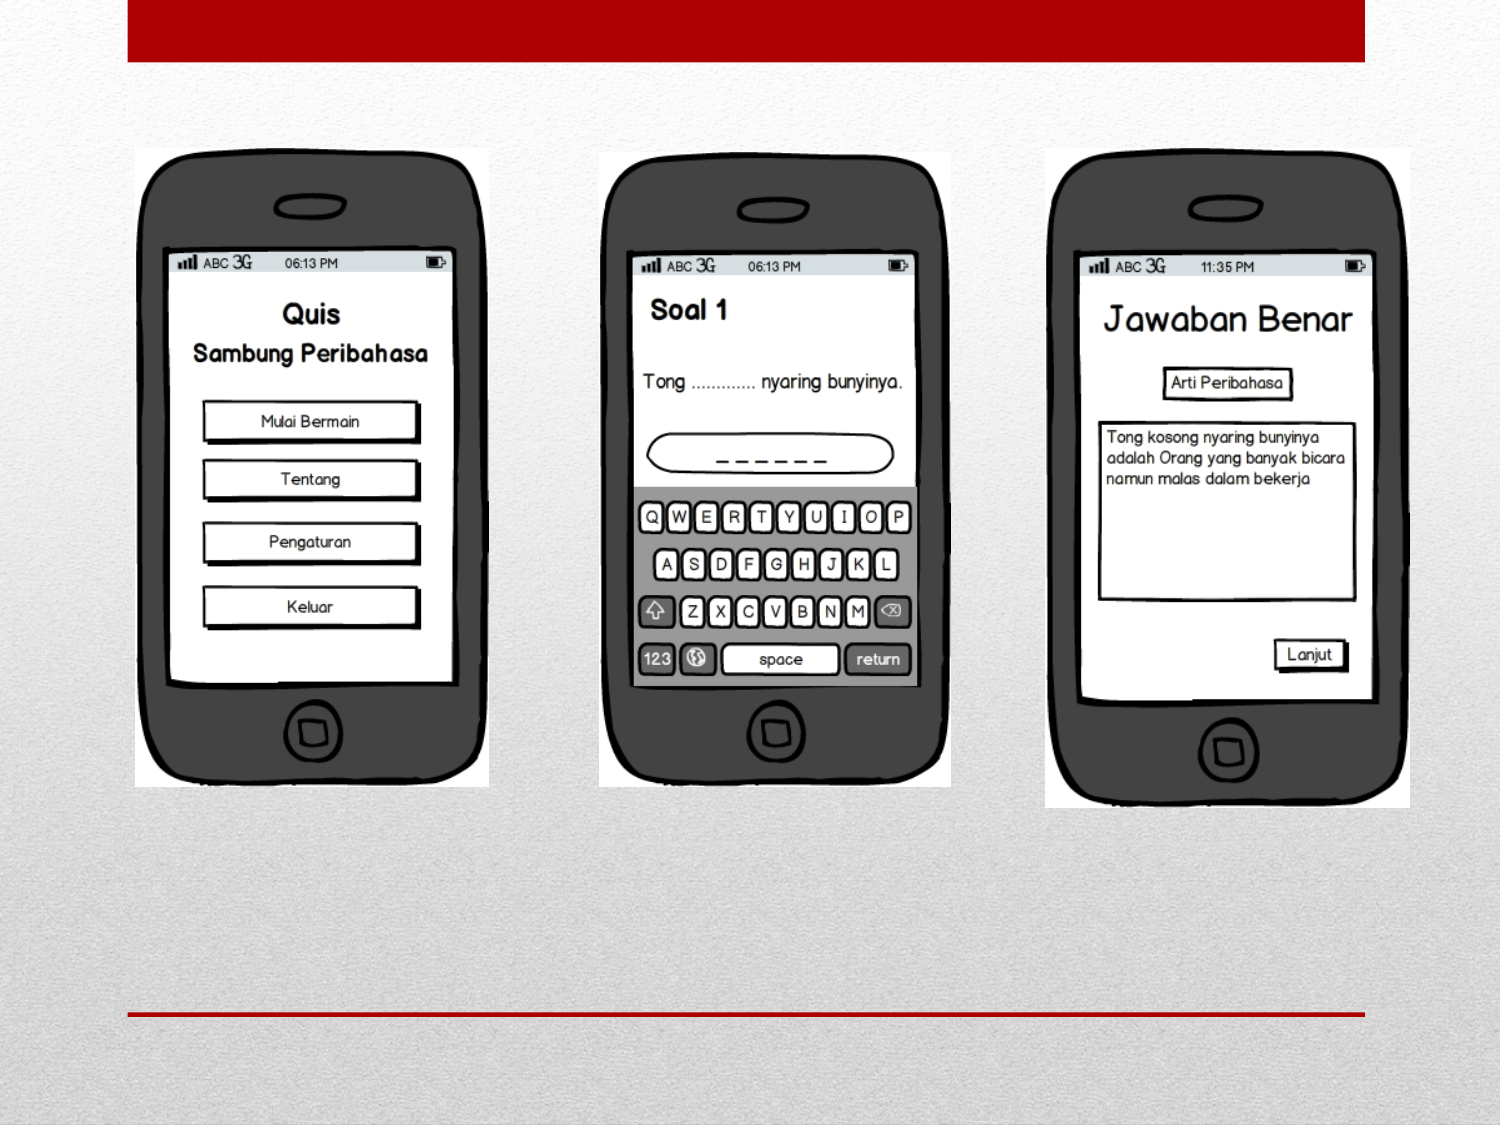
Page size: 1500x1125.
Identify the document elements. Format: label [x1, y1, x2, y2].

picture [1044, 148, 1411, 809]
picture [599, 151, 952, 788]
list [134, 148, 490, 788]
